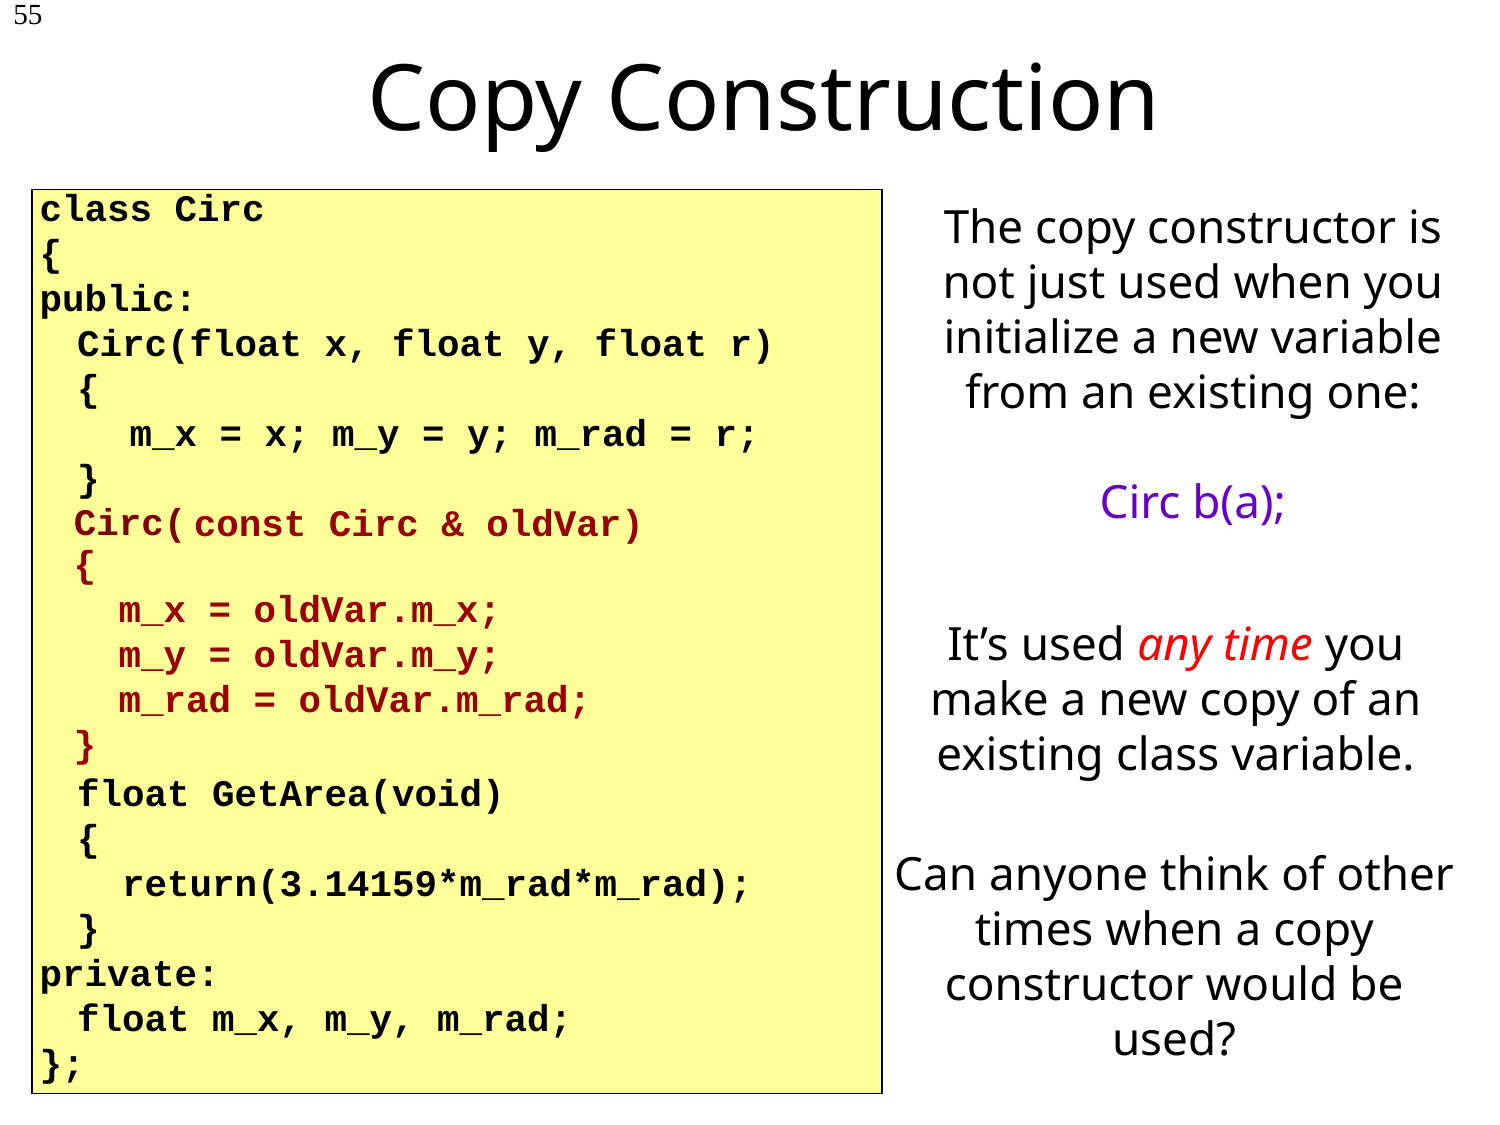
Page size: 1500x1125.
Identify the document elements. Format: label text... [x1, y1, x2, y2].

text_box Circ( [58, 490, 201, 532]
text_box It’s used any time you make a new copy of an existing class variable. [876, 607, 1475, 788]
text_box class Circ { public: Circ(float x, float y, float r) { m_x = x; m_y = y; m_rad = r; } float GetArea(void) { return(3.14159*m_rad*m_rad); } private: float m_x, m_y, m_rad; }; [24, 176, 913, 1117]
text_box The copy constructor is not just used when you initialize a new variable from an existing one: Circ b(a); [893, 190, 1493, 536]
text_box Copy Construction [54, 0, 1475, 188]
text_box { m_x = oldVar.m_x; m_y = oldVar.m_y; m_rad = oldVar.m_rad; } [58, 532, 606, 773]
text_box Can anyone think of other times when a copy constructor would be used? [874, 837, 1474, 1073]
text_box const Circ & oldVar) [179, 491, 659, 552]
slide_number 55 [0, 0, 54, 63]
